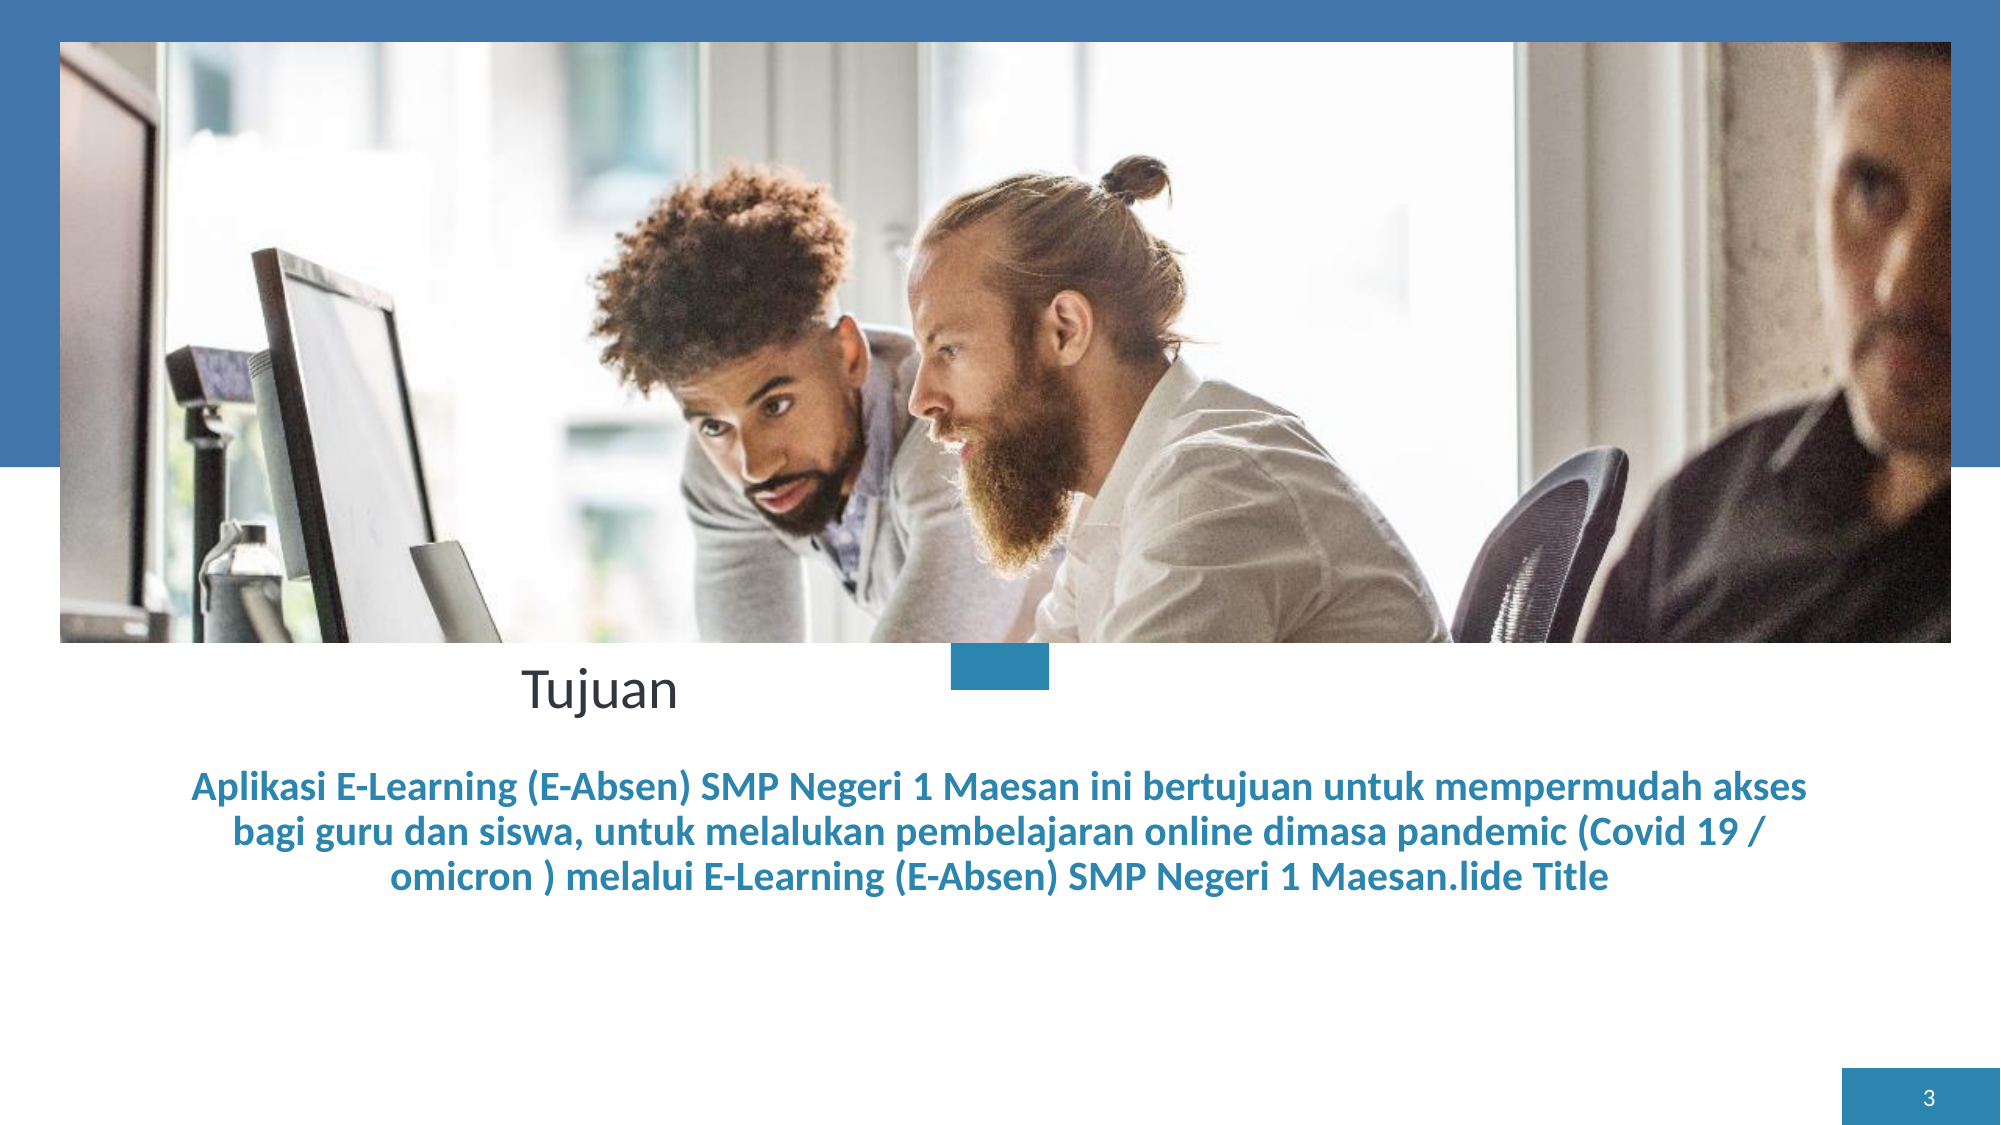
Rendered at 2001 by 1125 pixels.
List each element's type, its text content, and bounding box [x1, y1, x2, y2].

title Aplikasi E-Learning (E-Absen) SMP Negeri 1 Maesan ini bertujuan untuk mempermudah akses bagi guru dan siswa, untuk melalukan pembelajaran online dimasa pandemic (Covid 19 / omicron ) melalui E-Learning (E-Absen) SMP Negeri 1 Maesan.lide Title [143, 748, 1857, 916]
text_box Tujuan [505, 654, 1506, 728]
picture [60, 42, 1951, 643]
slide_number ‹#› [1889, 1079, 1951, 1114]
